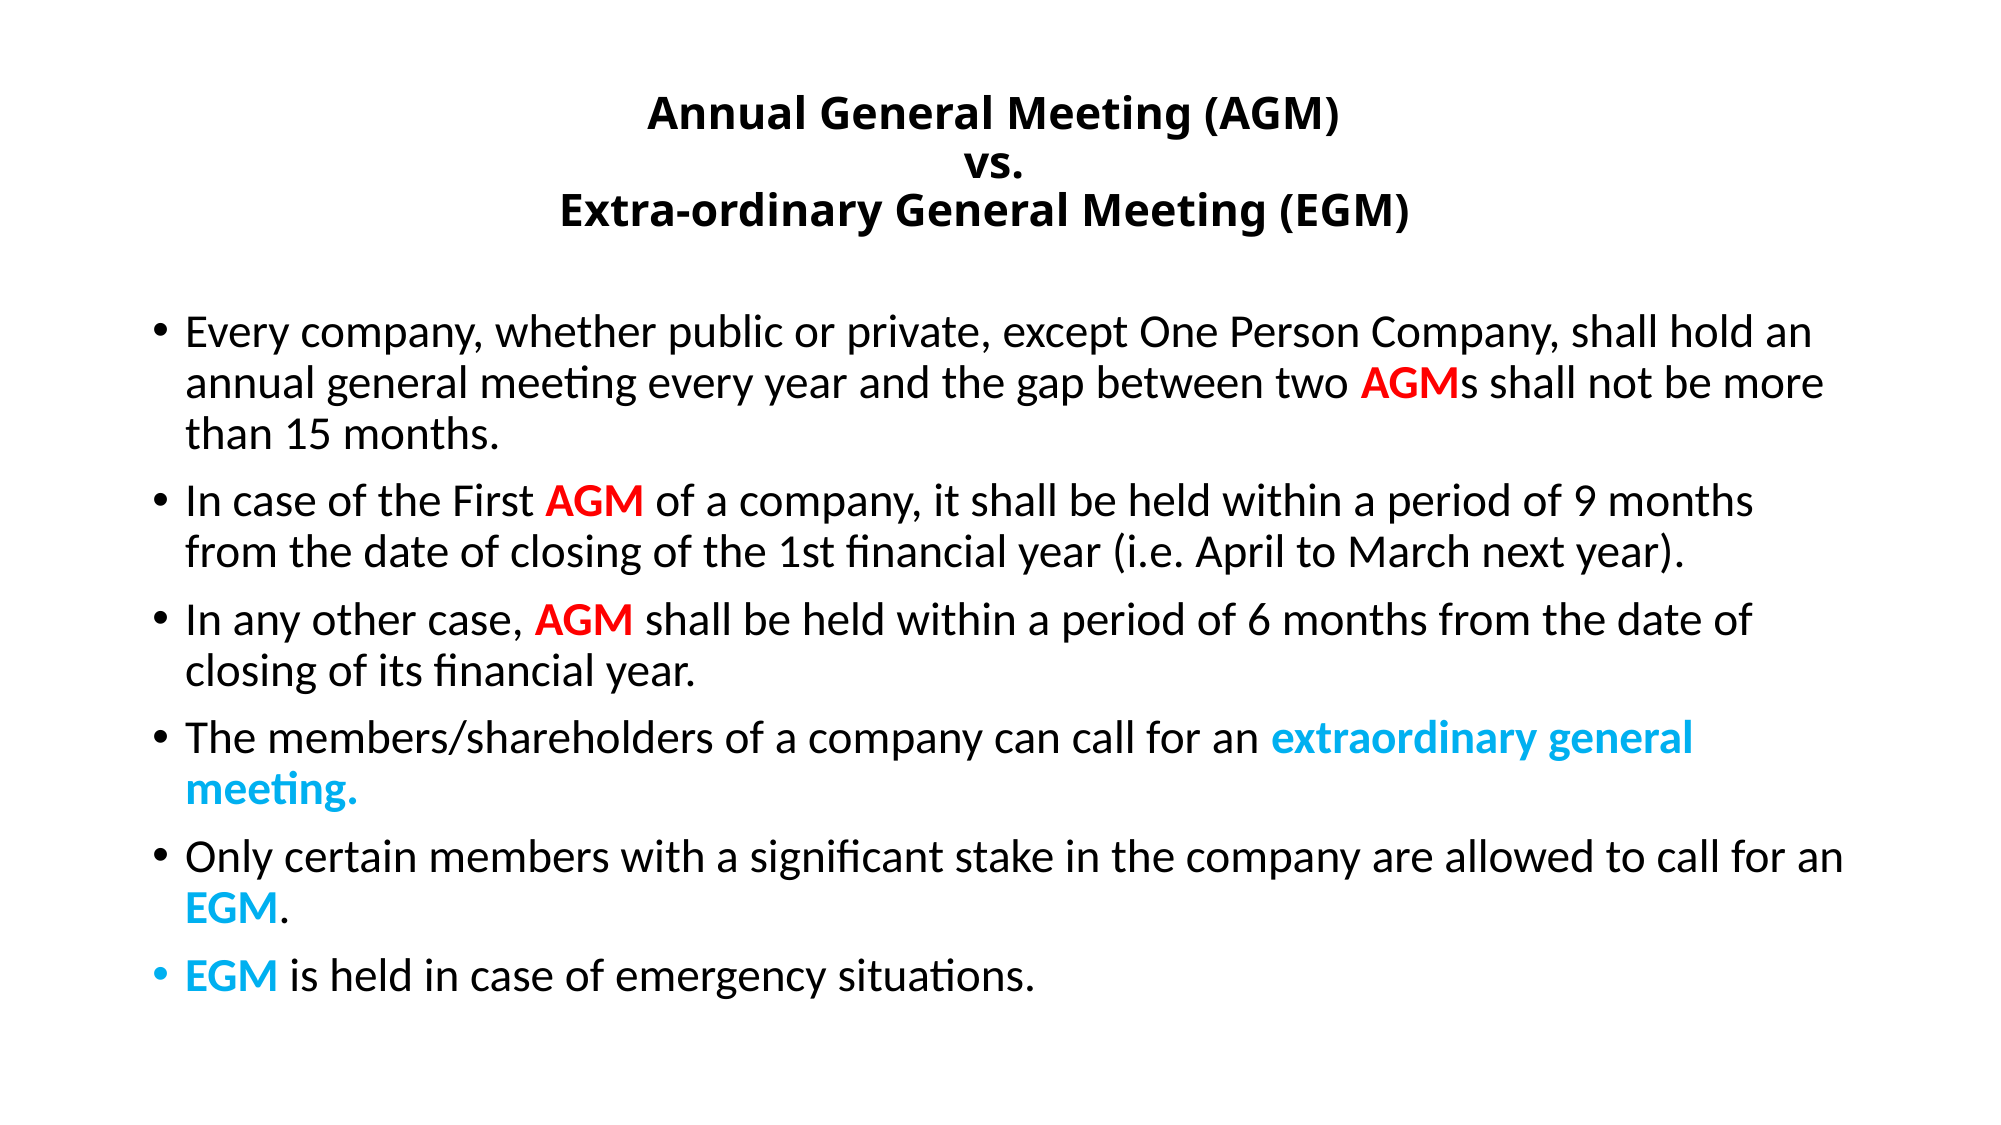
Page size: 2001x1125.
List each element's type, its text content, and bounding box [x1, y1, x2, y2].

list Every company, whether public or private, except One Person Company, shall hold an annual general meeting every year and the gap between two AGMs shall not be more than 15 months. In case of the First AGM of a company, it shall be held within a period of 9 months from the date of closing of the 1st financial year (i.e. April to March next year). In any other case, AGM shall be held within a period of 6 months from the date of closing of its financial year. The members/shareholders of a company can call for an extraordinary general meeting. Only certain members with a significant stake in the company are allowed to call for an EGM. EGM is held in case of emergency situations. [137, 299, 1863, 1014]
title Annual General Meeting (AGM) vs. Extra-ordinary General Meeting (EGM) [137, 82, 1863, 299]
